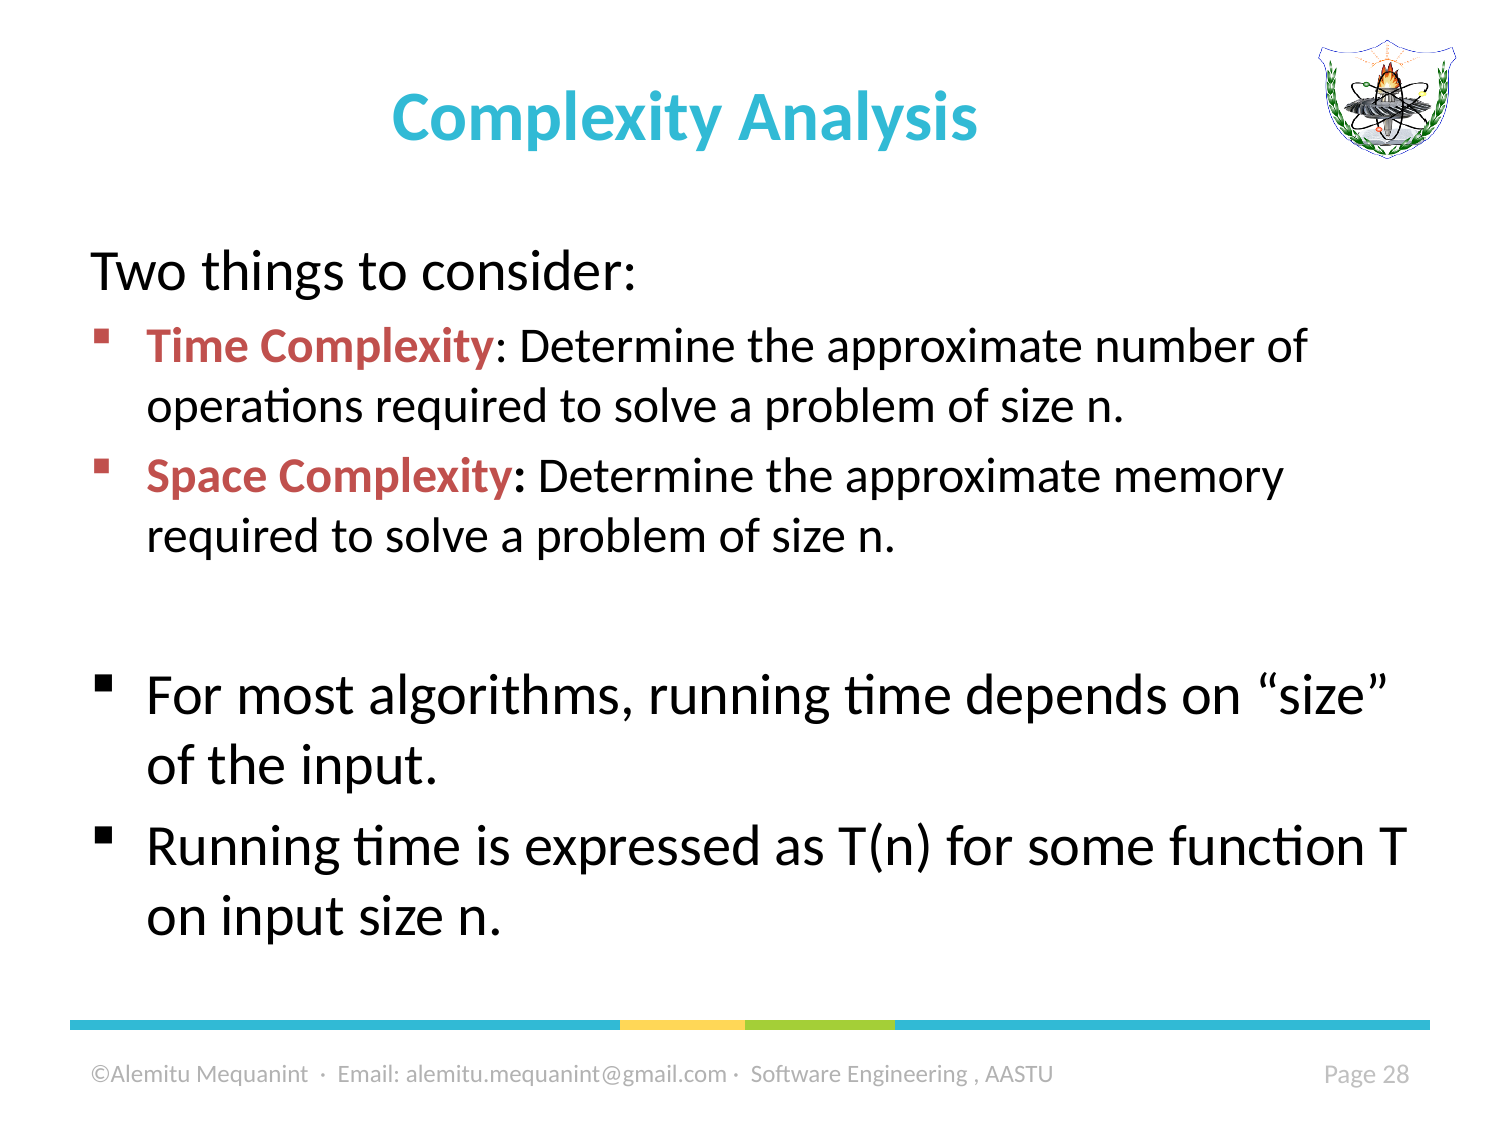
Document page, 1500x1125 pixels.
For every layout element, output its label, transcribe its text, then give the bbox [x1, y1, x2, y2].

list Two things to consider: Time Complexity: Determine the approximate number of operations required to solve a problem of size n. Space Complexity: Determine the approximate memory required to solve a problem of size n. For most algorithms, running time depends on “size” of the input. Running time is expressed as T(n) for some function T on input size n. [75, 224, 1425, 1005]
title Complexity Analysis [75, 50, 1313, 175]
footer ©Alemitu Mequanint · Email: alemitu.mequanint@gmail.com · Software Engineering , AASTU [75, 1042, 1213, 1103]
slide_number 28 [1224, 1042, 1425, 1103]
picture [1312, 37, 1463, 160]
